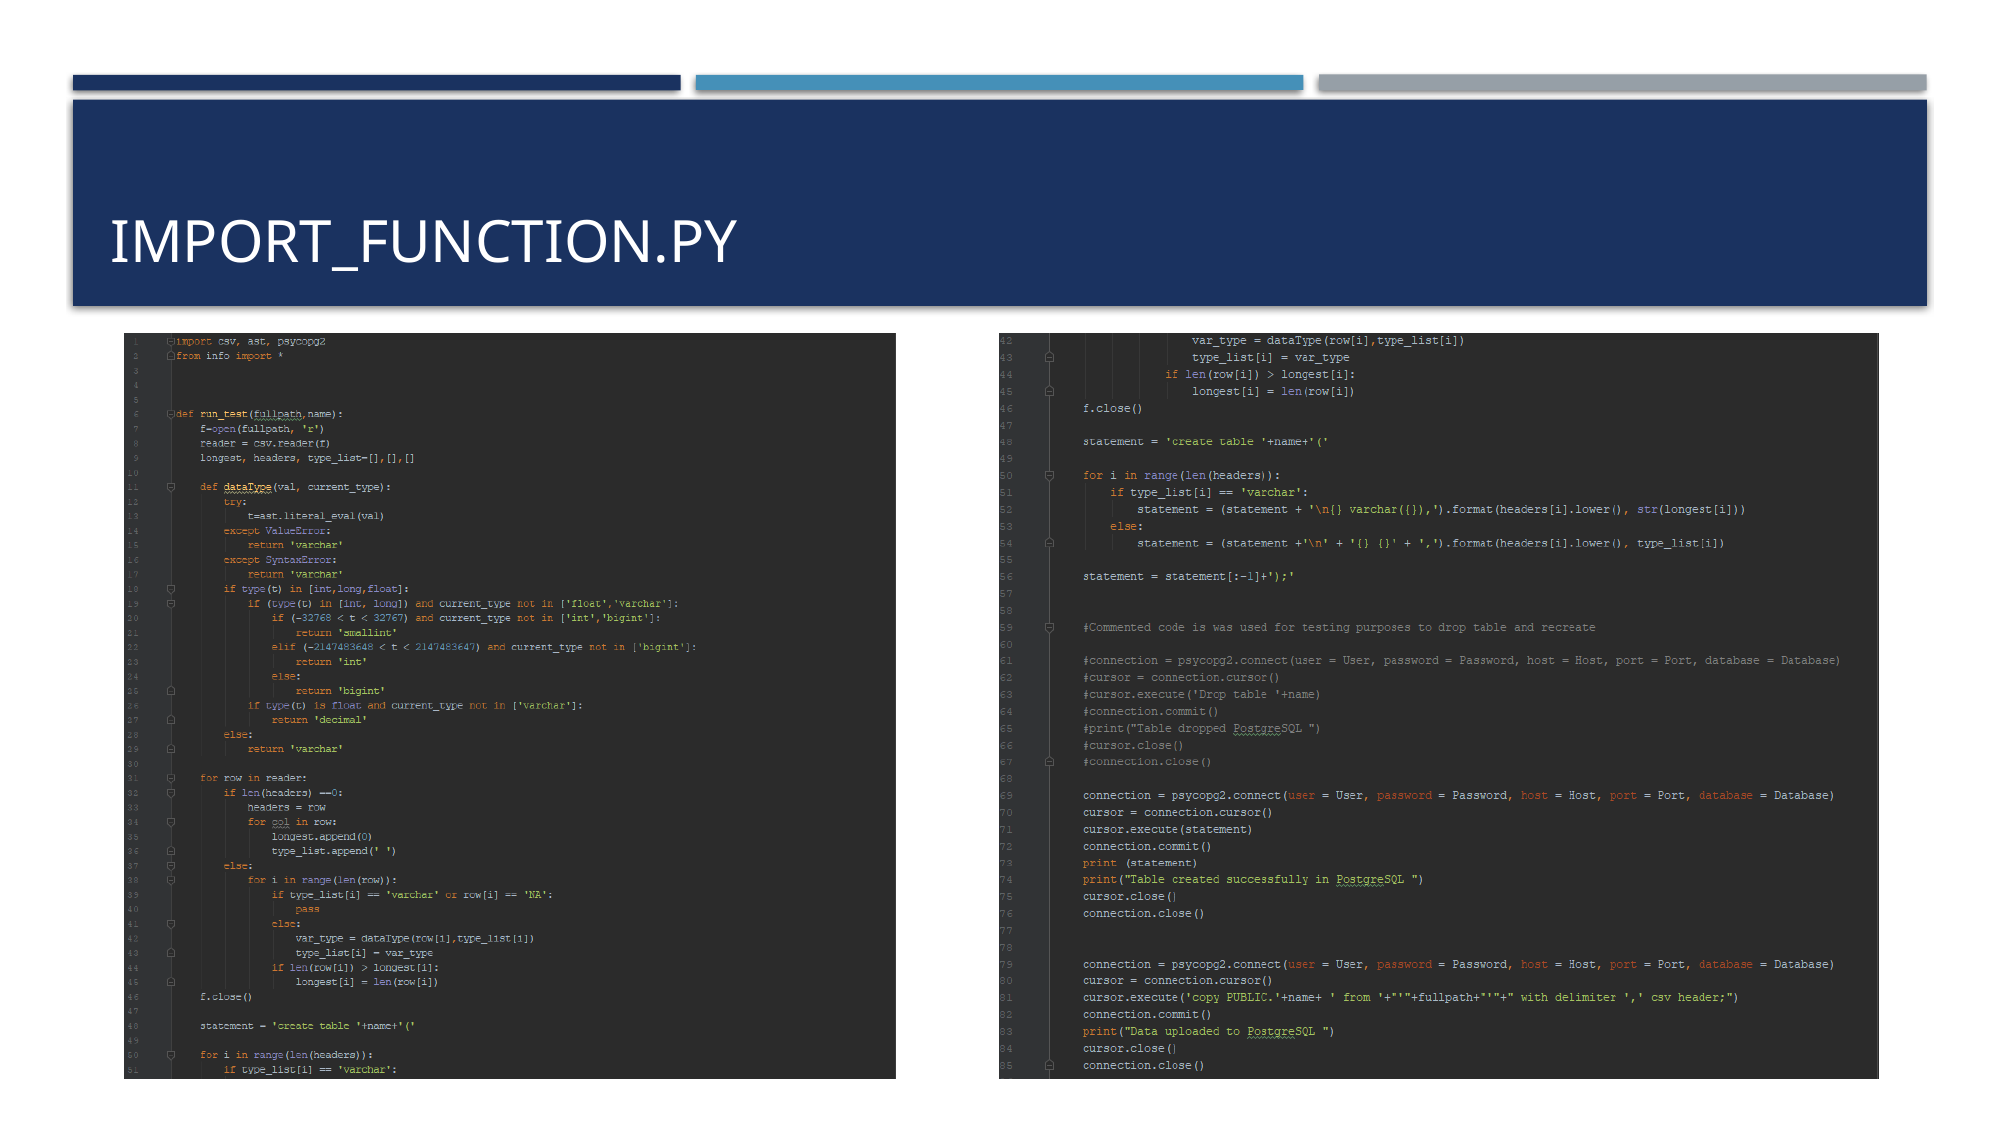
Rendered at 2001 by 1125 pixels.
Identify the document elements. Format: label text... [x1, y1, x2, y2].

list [123, 333, 897, 1080]
title Import_Function.py [95, 119, 1905, 282]
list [999, 333, 1879, 1080]
